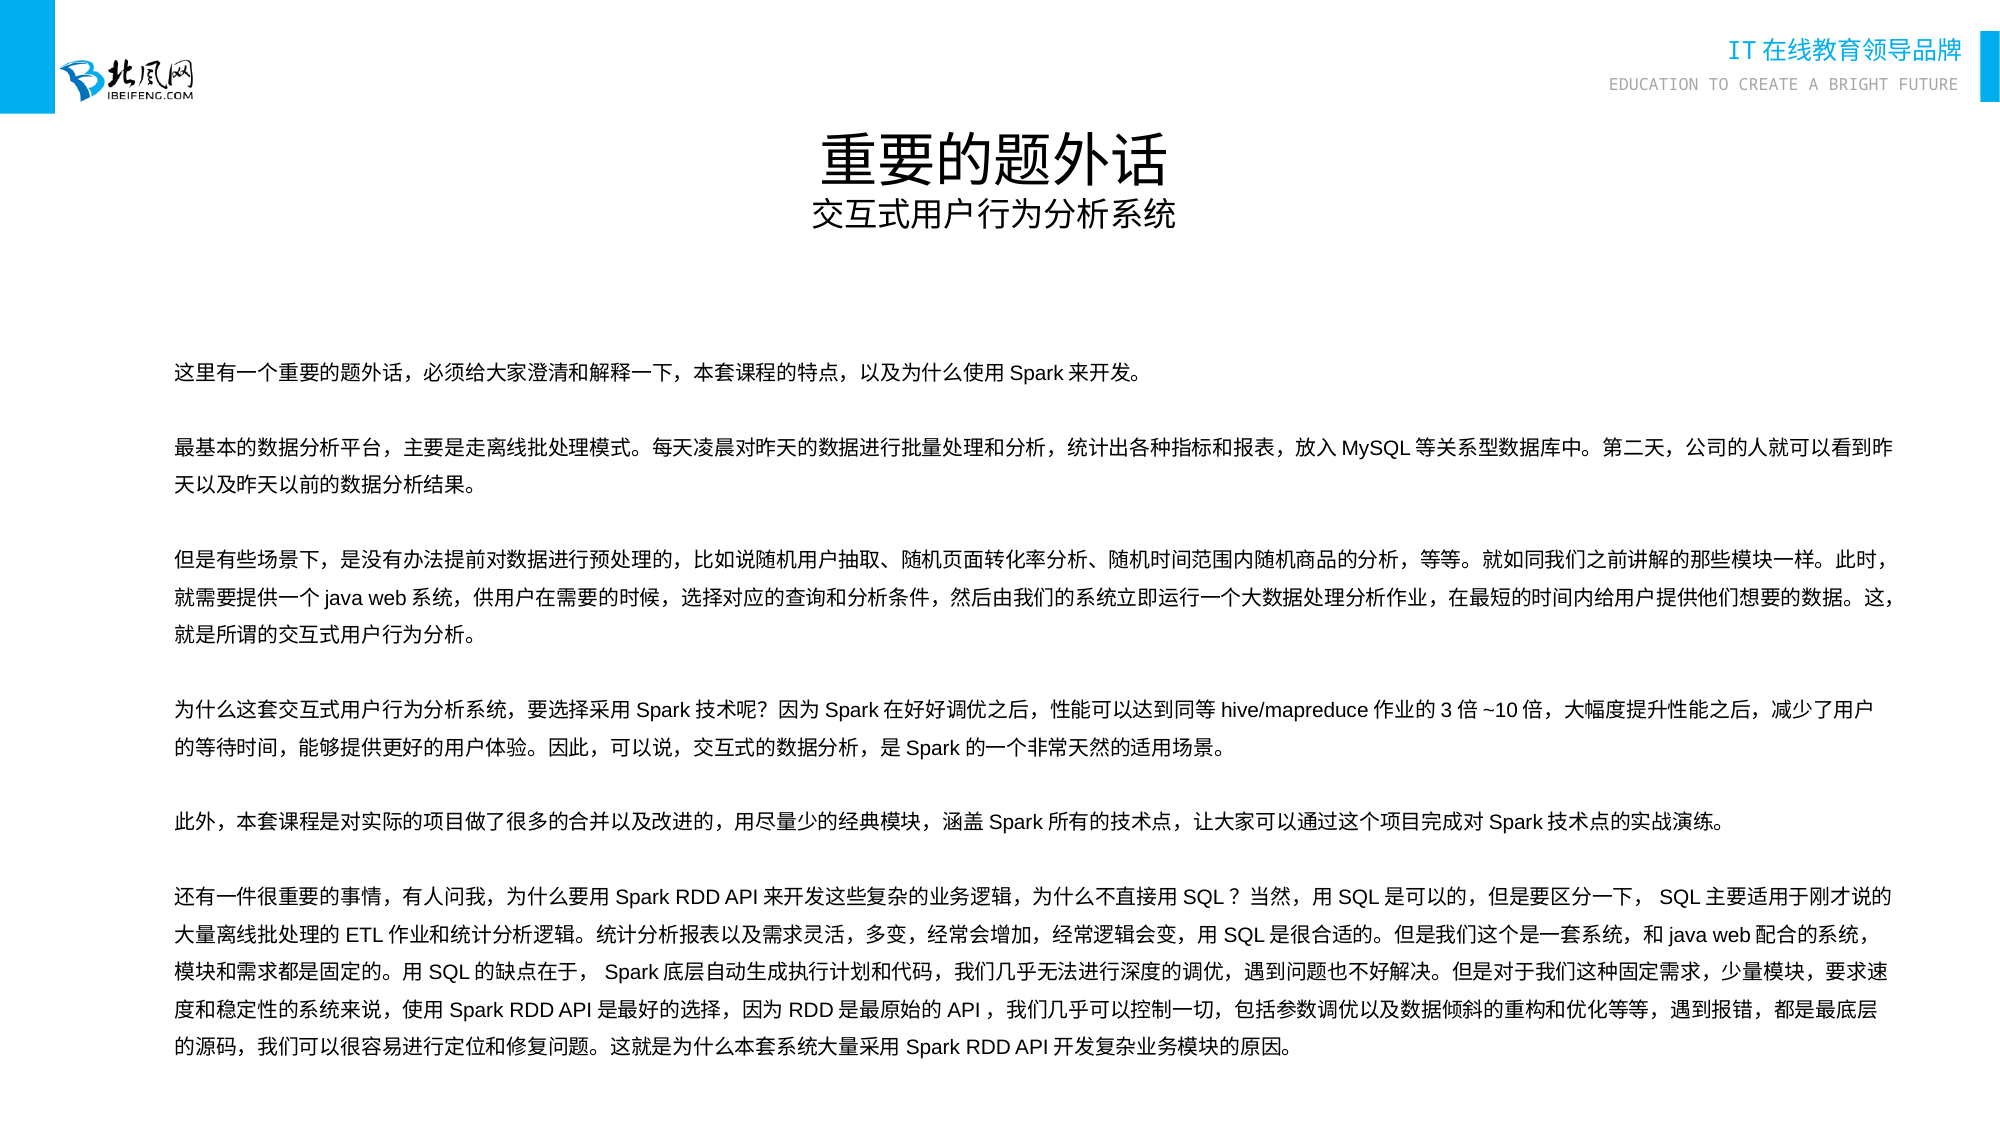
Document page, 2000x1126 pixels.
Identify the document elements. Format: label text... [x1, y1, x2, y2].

text_box 这里有一个重要的题外话，必须给大家澄清和解释一下，本套课程的特点，以及为什么使用Spark来开发。 最基本的数据分析平台，主要是走离线批处理模式。每天凌晨对昨天的数据进行批量处理和分析，统计出各种指标和报表，放入MySQL等关系型数据库中。第二天，公司的人就可以看到昨天以及昨天以前的数据分析结果。 但是有些场景下，是没有办法提前对数据进行预处理的，比如说随机用户抽取、随机页面转化率分析、随机时间范围内随机商品的分析，等等。就如同我们之前讲解的那些模块一样。此时，就需要提供一个java web系统，供用户在需要的时候，选择对应的查询和分析条件，然后由我们的系统立即运行一个大数据处理分析作业，在最短的时间内给用户提供他们想要的数据。这，就是所谓的交互式用户行为分析。 为什么这套交互式用户行为分析系统，要选择采用Spark技术呢？因为Spark在好好调优之后，性能可以达到同等hive/mapreduce作业的3倍~10倍，大幅度提升性能之后，减少了用户的等待时间，能够提供更好的用户体验。因此，可以说，交互式的数据分析，是Spark的一个非常天然的适用场景。 此外，本套课程是对实际的项目做了很多的合并以及改进的，用尽量少的经典模块，涵盖Spark所有的技术点，让大家可以通过这个项目完成对Spark技术点的实战演练。 还有一件很重要的事情，有人问我，为什么要用Spark RDD API来开发这些复杂的业务逻辑，为什么不直接用SQL？当然，用SQL是可以的，但是要区分一下，SQL主要适用于刚才说的大量离线批处理的ETL作业和统计分析逻辑。统计分析报表以及需求灵活，多变，经常会增加，经常逻辑会变，用SQL是很合适的。但是我们这个是一套系统，和java web配合的系统，模块和需求都是固定的。用SQL的缺点在于，Spark底层自动生成执行计划和代码，我们几乎无法进行深度的调优，遇到问题也不好解决。但是对于我们这种固定需求，少量模块，要求速度和稳定性的系统来说，使用Spark RDD API是最好的选择，因为RDD是最原始的API，我们几乎可以控制一切，包括参数调优以及数据倾斜的重构和优化等等，遇到报错，都是最底层的源码，我们可以很容易进行定位和修复问题。这就是为什么本套系统大量采用Spark RDD API开发复杂业务模块的原因。 [159, 339, 1909, 1126]
text_box 重要的题外话 交互式用户行为分析系统 [553, 116, 1435, 241]
picture [56, 54, 198, 103]
